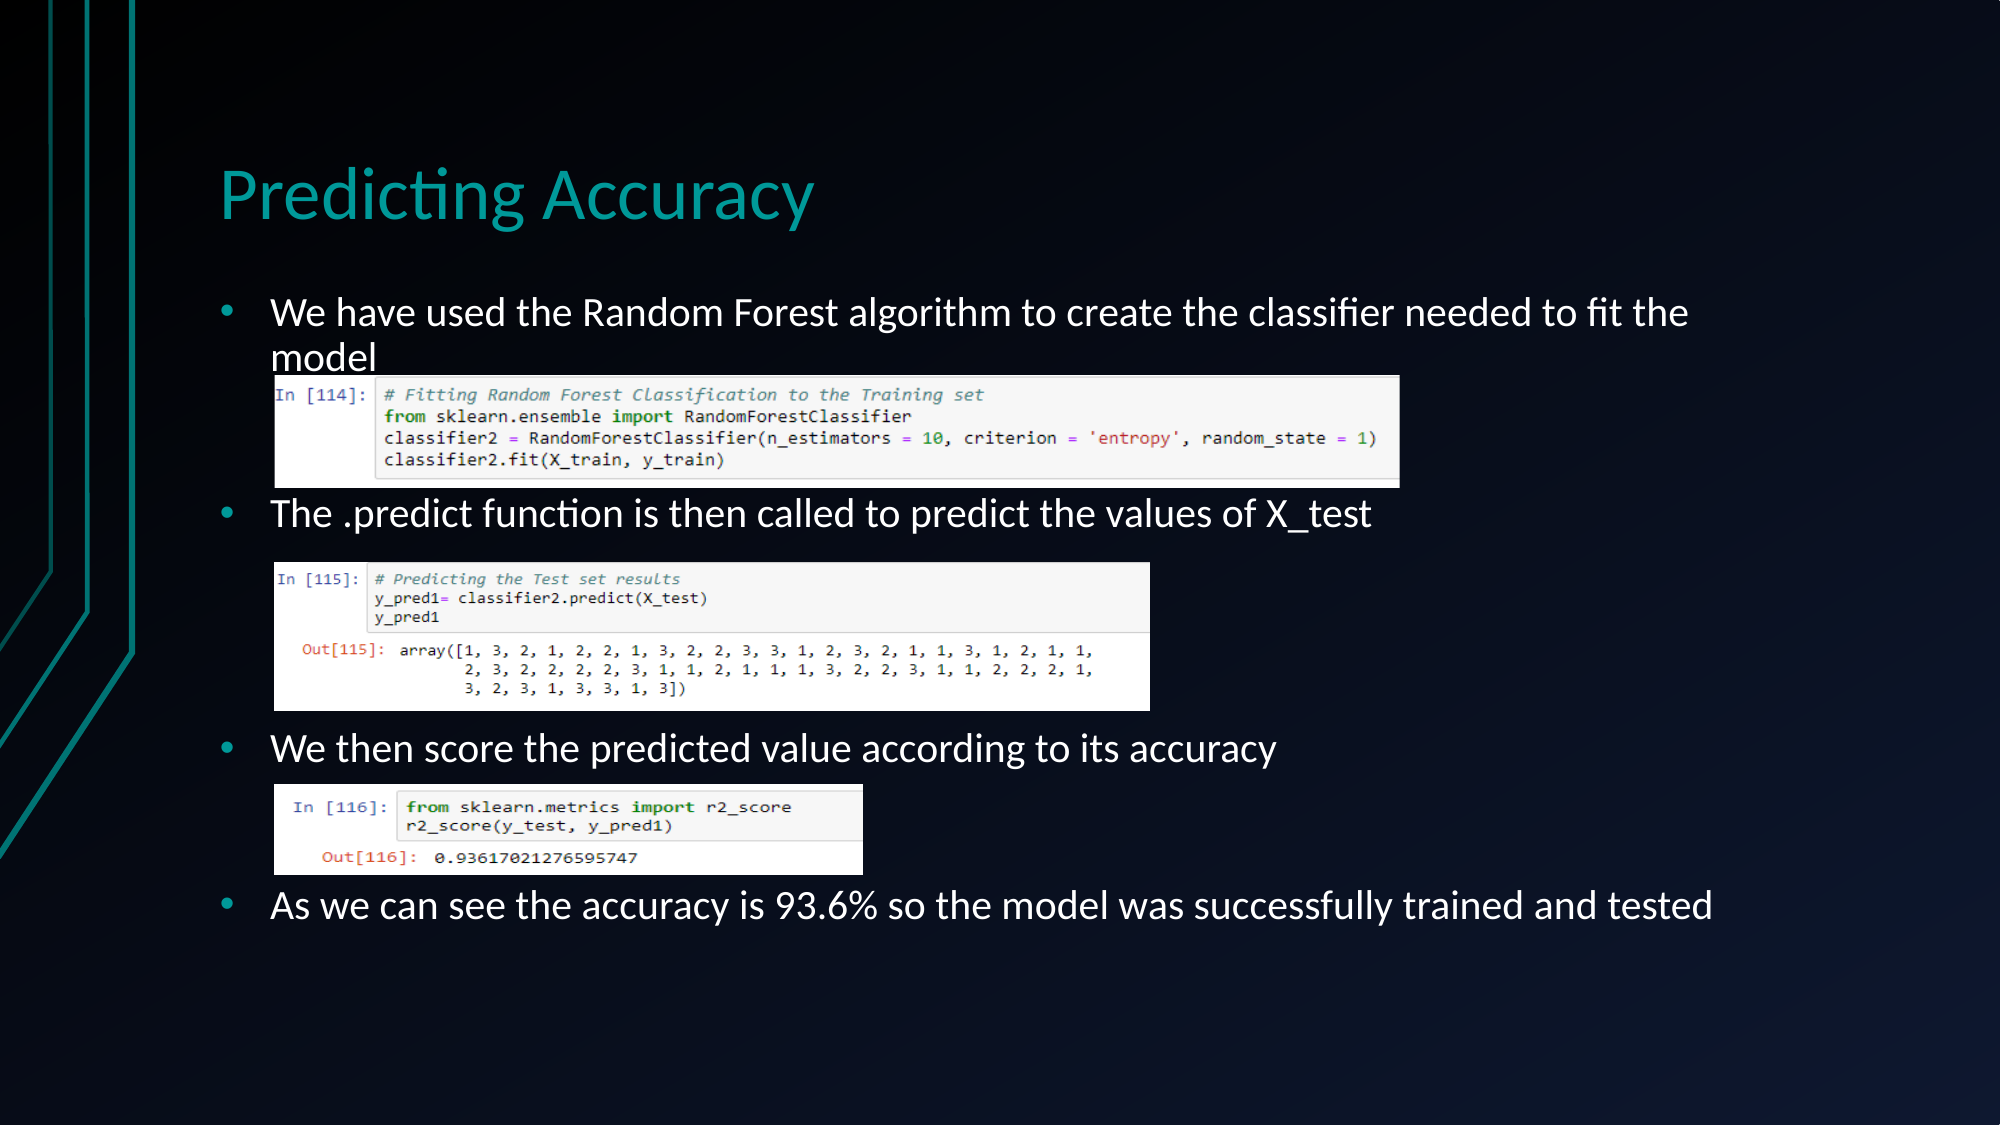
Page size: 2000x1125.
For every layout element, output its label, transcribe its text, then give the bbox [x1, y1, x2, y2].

picture [274, 783, 863, 876]
list We have used the Random Forest algorithm to create the classifier needed to fit the model The .predict function is then called to predict the values of X_test We then score the predicted value according to its accuracy As we can see the accuracy is 93.6% so the model was successfully trained and tested [199, 279, 1775, 1013]
picture [274, 562, 1150, 711]
title Predicting Accuracy [199, 45, 1900, 246]
picture [274, 374, 1400, 488]
